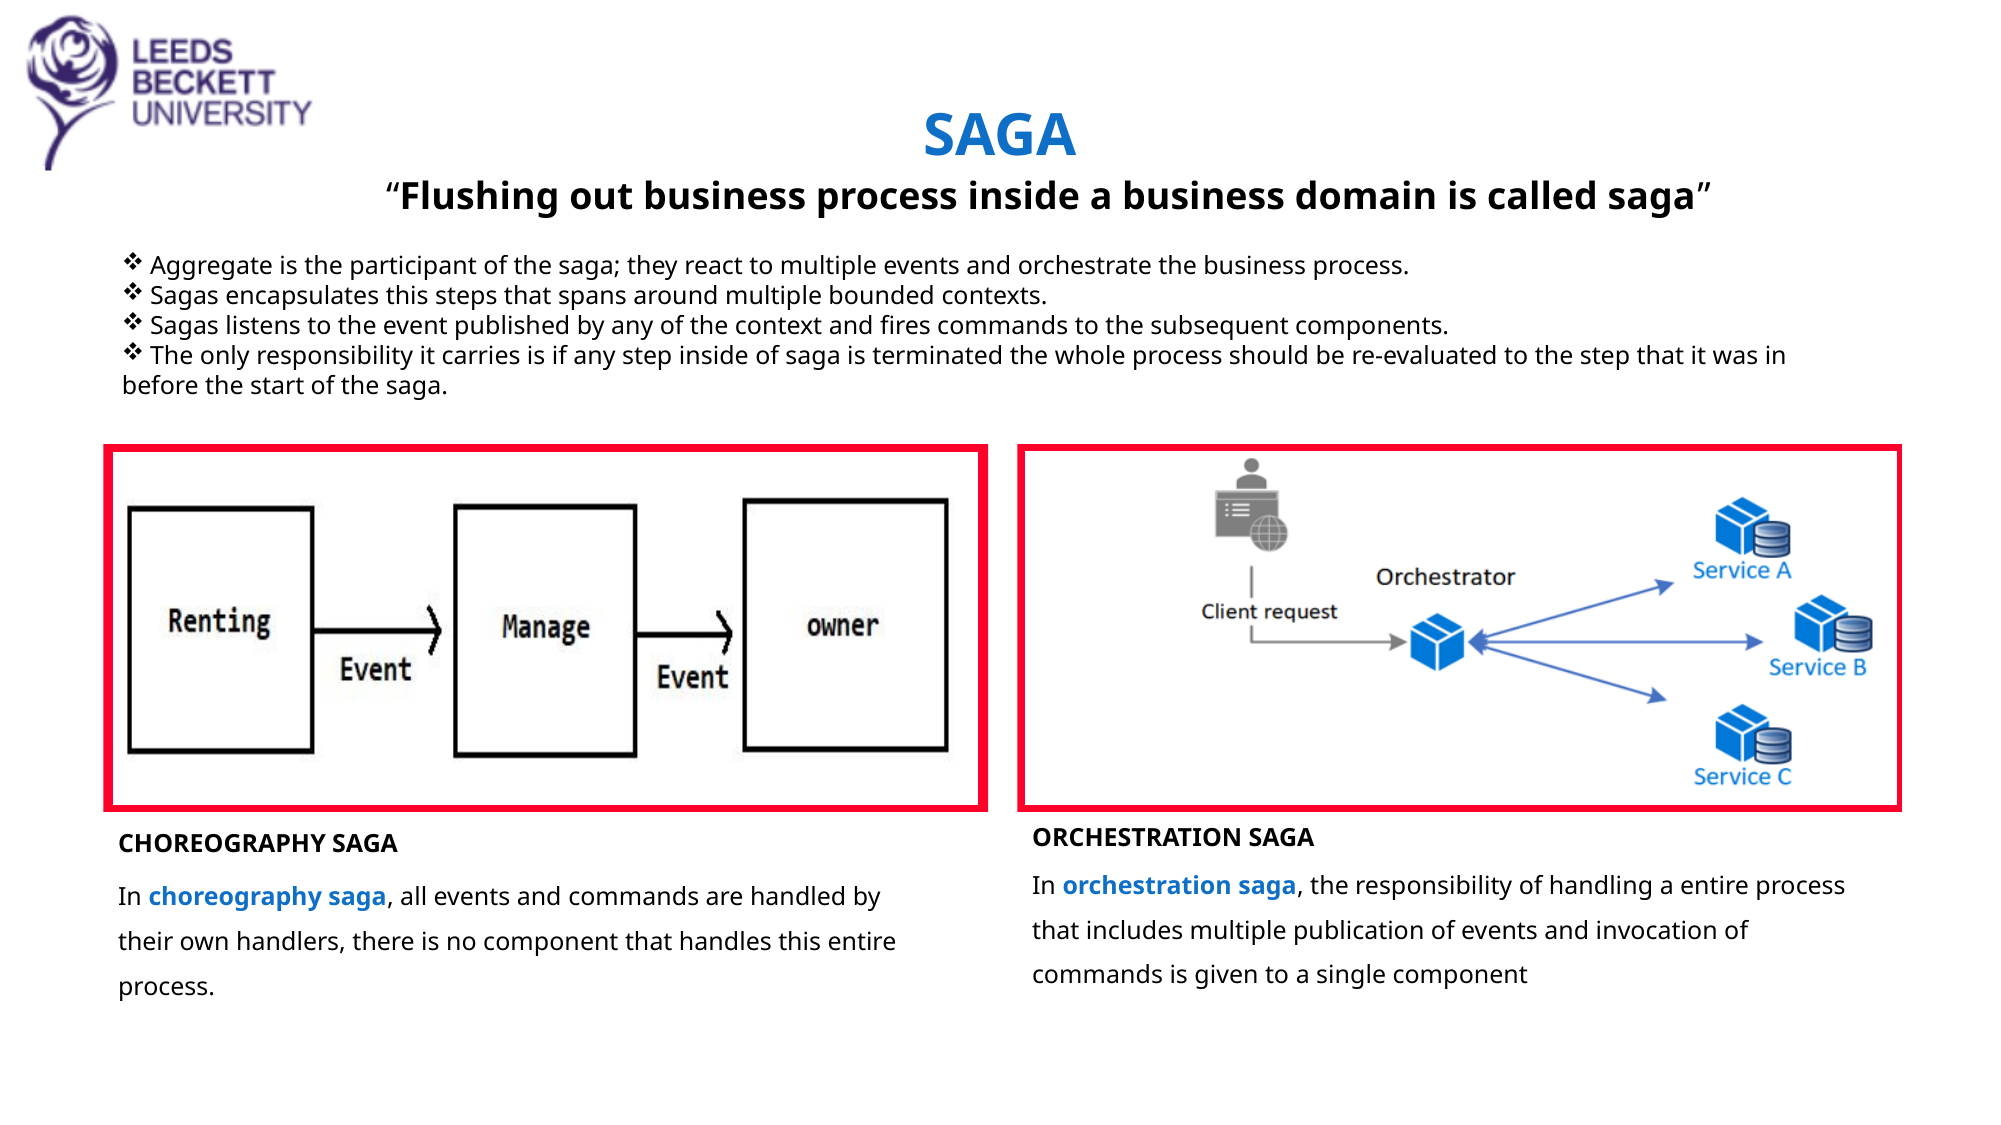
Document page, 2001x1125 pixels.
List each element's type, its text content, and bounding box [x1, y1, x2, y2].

picture [103, 444, 989, 812]
text_box “Flushing out business process inside a business domain is called saga” [371, 164, 1736, 225]
picture [1017, 444, 1902, 812]
text_box In choreography saga, all events and commands are handled by their own handlers, there is no component that handles this entire process. [103, 858, 955, 1008]
text_box SAGA [666, 89, 1334, 164]
picture [14, 11, 322, 177]
text_box In orchestration saga, the responsibility of handling a entire process that includes multiple publication of events and invocation of commands is given to a single component [1017, 846, 1867, 997]
text_box CHOREOGRAPHY SAGA [103, 820, 514, 865]
text_box Aggregate is the participant of the saga; they react to multiple events and orchestrate the business process. Sagas encapsulates this steps that spans around multiple bounded contexts. Sagas listens to the event published by any of the context and fires commands to the subsequent components. The only responsibility it carries is if any step inside of saga is terminated the whole process should be re-evaluated to the step that it was in before the start of the saga. [107, 242, 1805, 407]
text_box ORCHESTRATION SAGA [1017, 814, 1428, 846]
